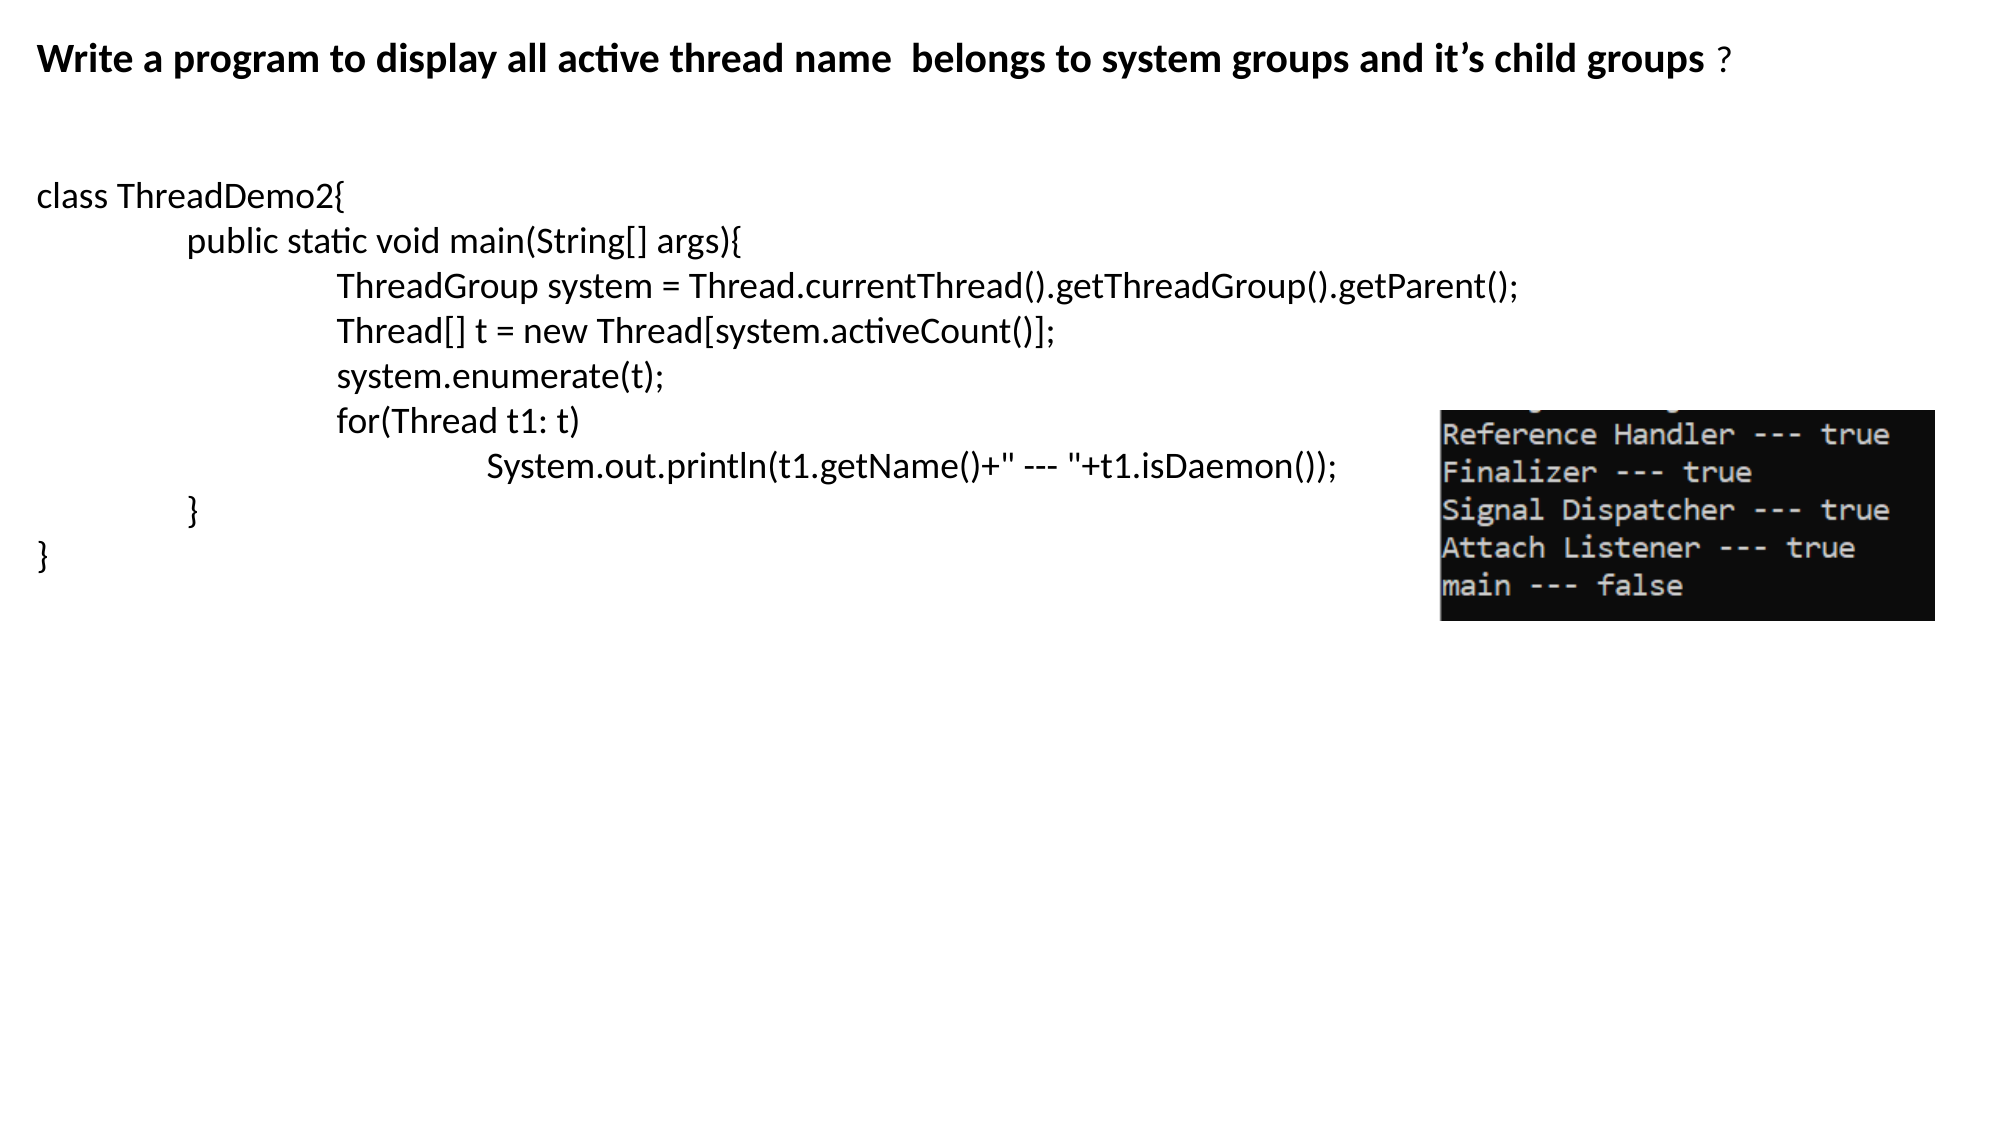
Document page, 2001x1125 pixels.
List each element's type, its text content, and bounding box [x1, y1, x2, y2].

picture [1434, 410, 1935, 621]
text_box Write a program to display all active thread name belongs to system groups and it’s child groups ? class ThreadDemo2{ public static void main(String[] args){ ThreadGroup system = Thread.currentThread().getThreadGroup().getParent(); Thread[] t = new Thread[system.activeCount()]; system.enumerate(t); for(Thread t1: t) System.out.println(t1.getName()+" --- "+t1.isDaemon()); } } [21, 23, 1977, 629]
